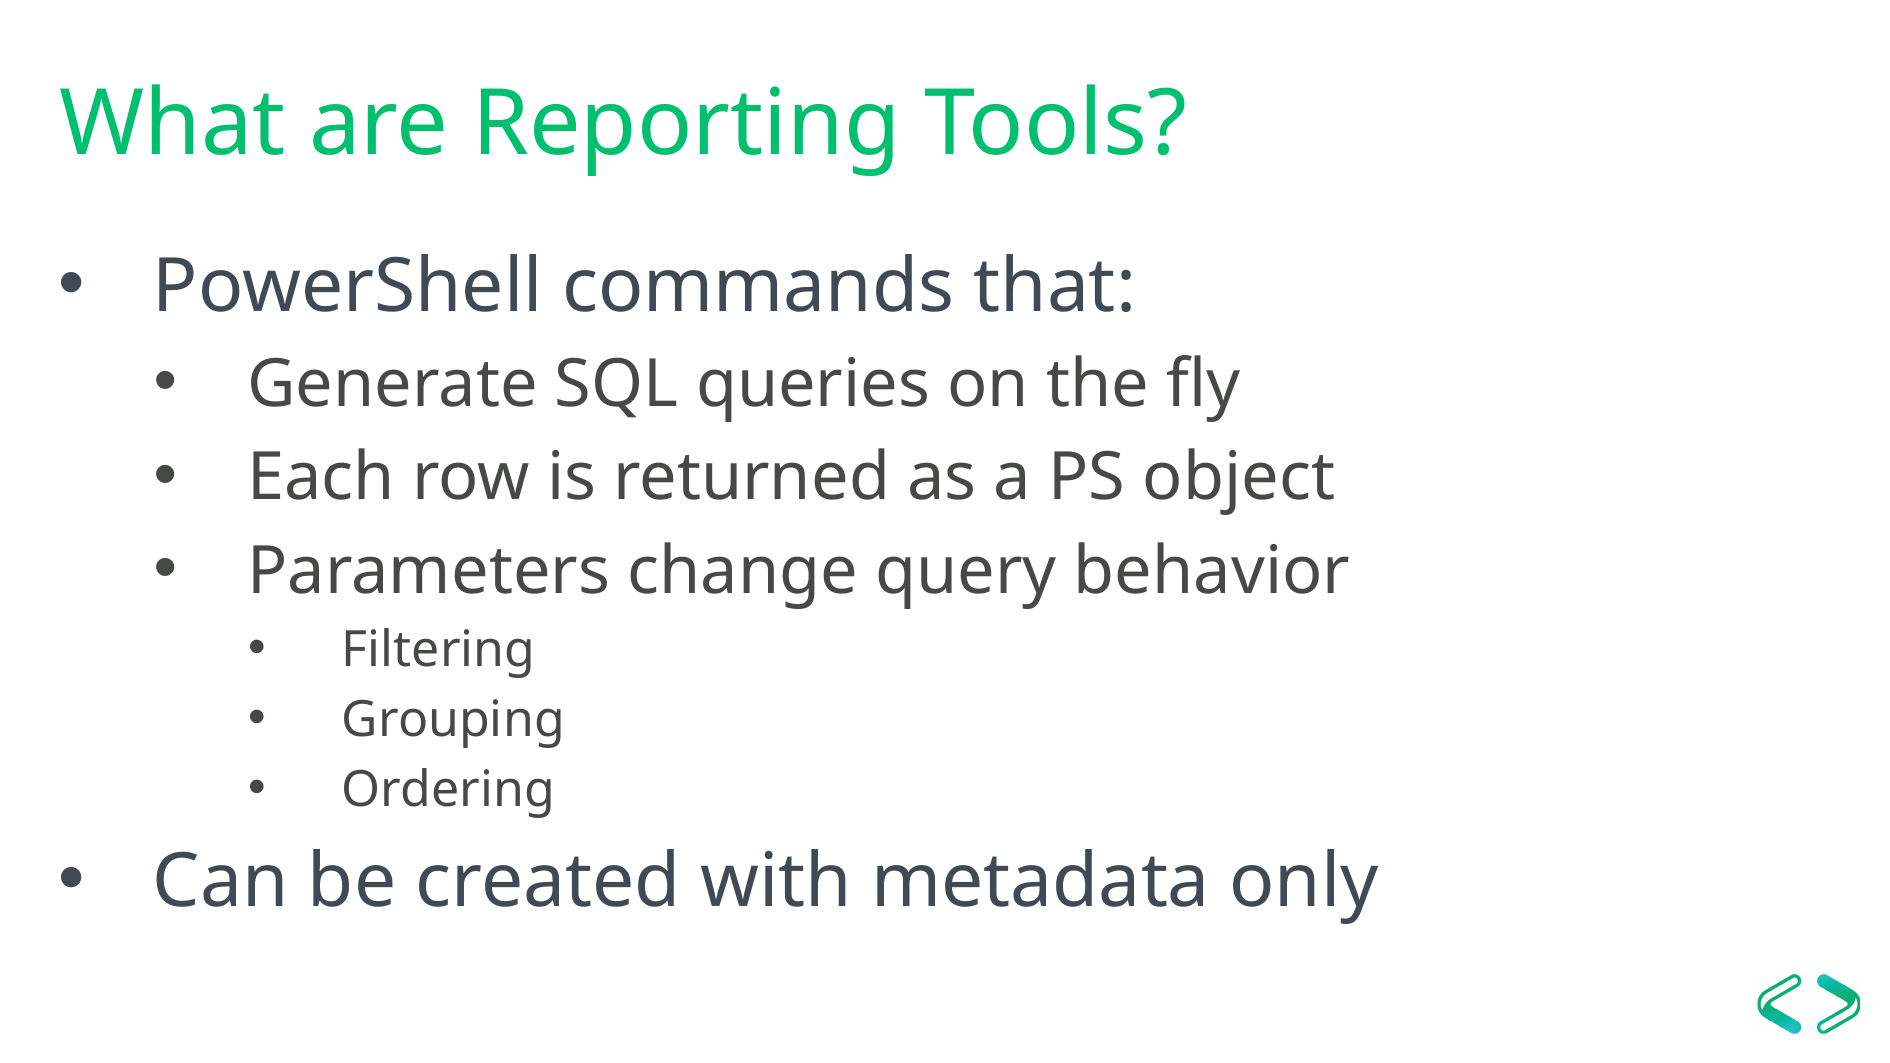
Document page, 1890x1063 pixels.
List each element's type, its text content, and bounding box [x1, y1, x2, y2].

list PowerShell commands that: Generate SQL queries on the fly Each row is returned as a PS object Parameters change query behavior Filtering Grouping Ordering Can be created with metadata only [59, 236, 1831, 1004]
title What are Reporting Tools? [59, 59, 1831, 178]
